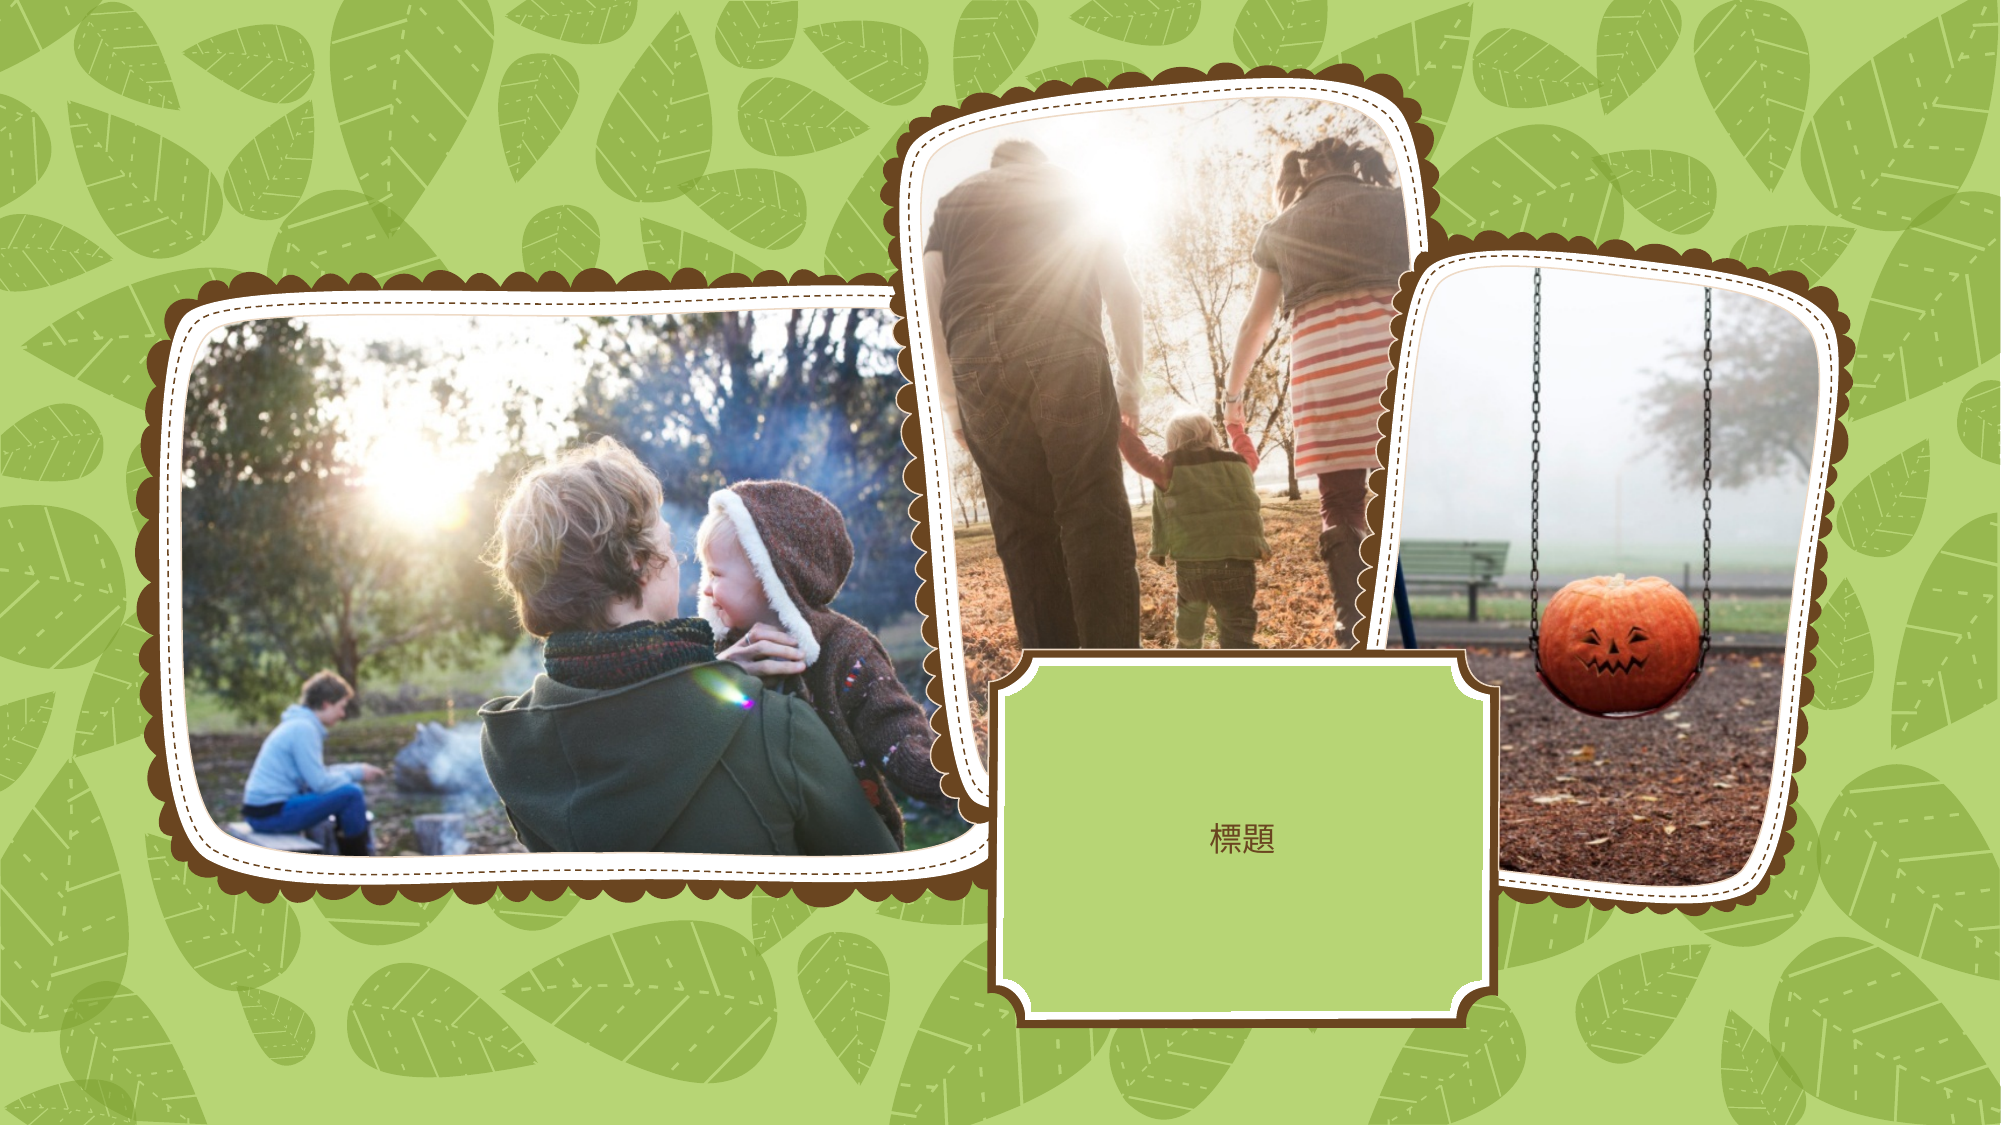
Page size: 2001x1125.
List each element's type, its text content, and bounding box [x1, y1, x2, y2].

picture [180, 97, 1820, 887]
list 標題 [1030, 775, 1456, 988]
